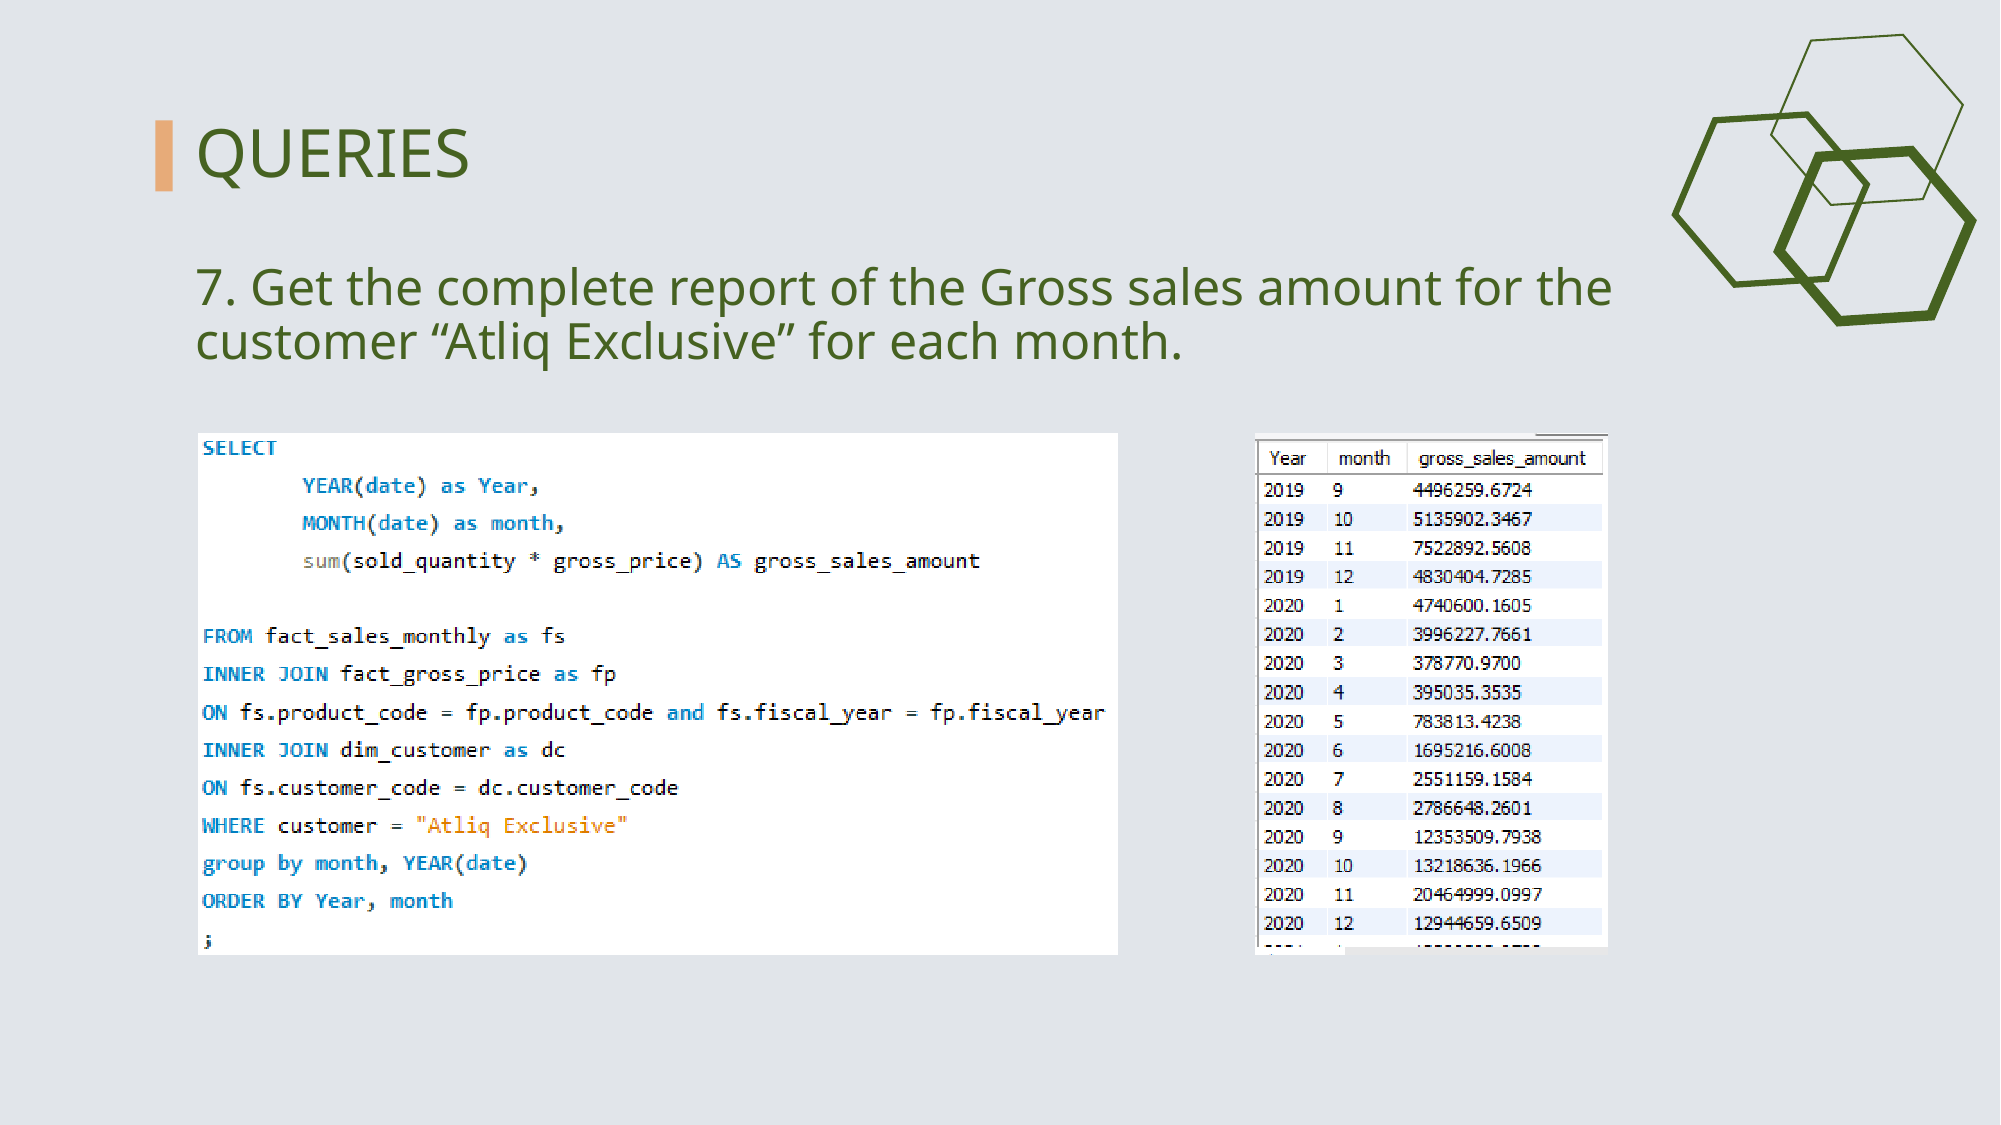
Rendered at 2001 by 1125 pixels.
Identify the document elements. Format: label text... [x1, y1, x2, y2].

text_box 7. Get the complete report of the Gross sales amount for the customer “Atliq Exclusive” for each month. [180, 254, 1637, 400]
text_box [155, 83, 797, 200]
picture [1255, 433, 1608, 955]
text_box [1696, 44, 2000, 316]
picture [198, 433, 1118, 955]
